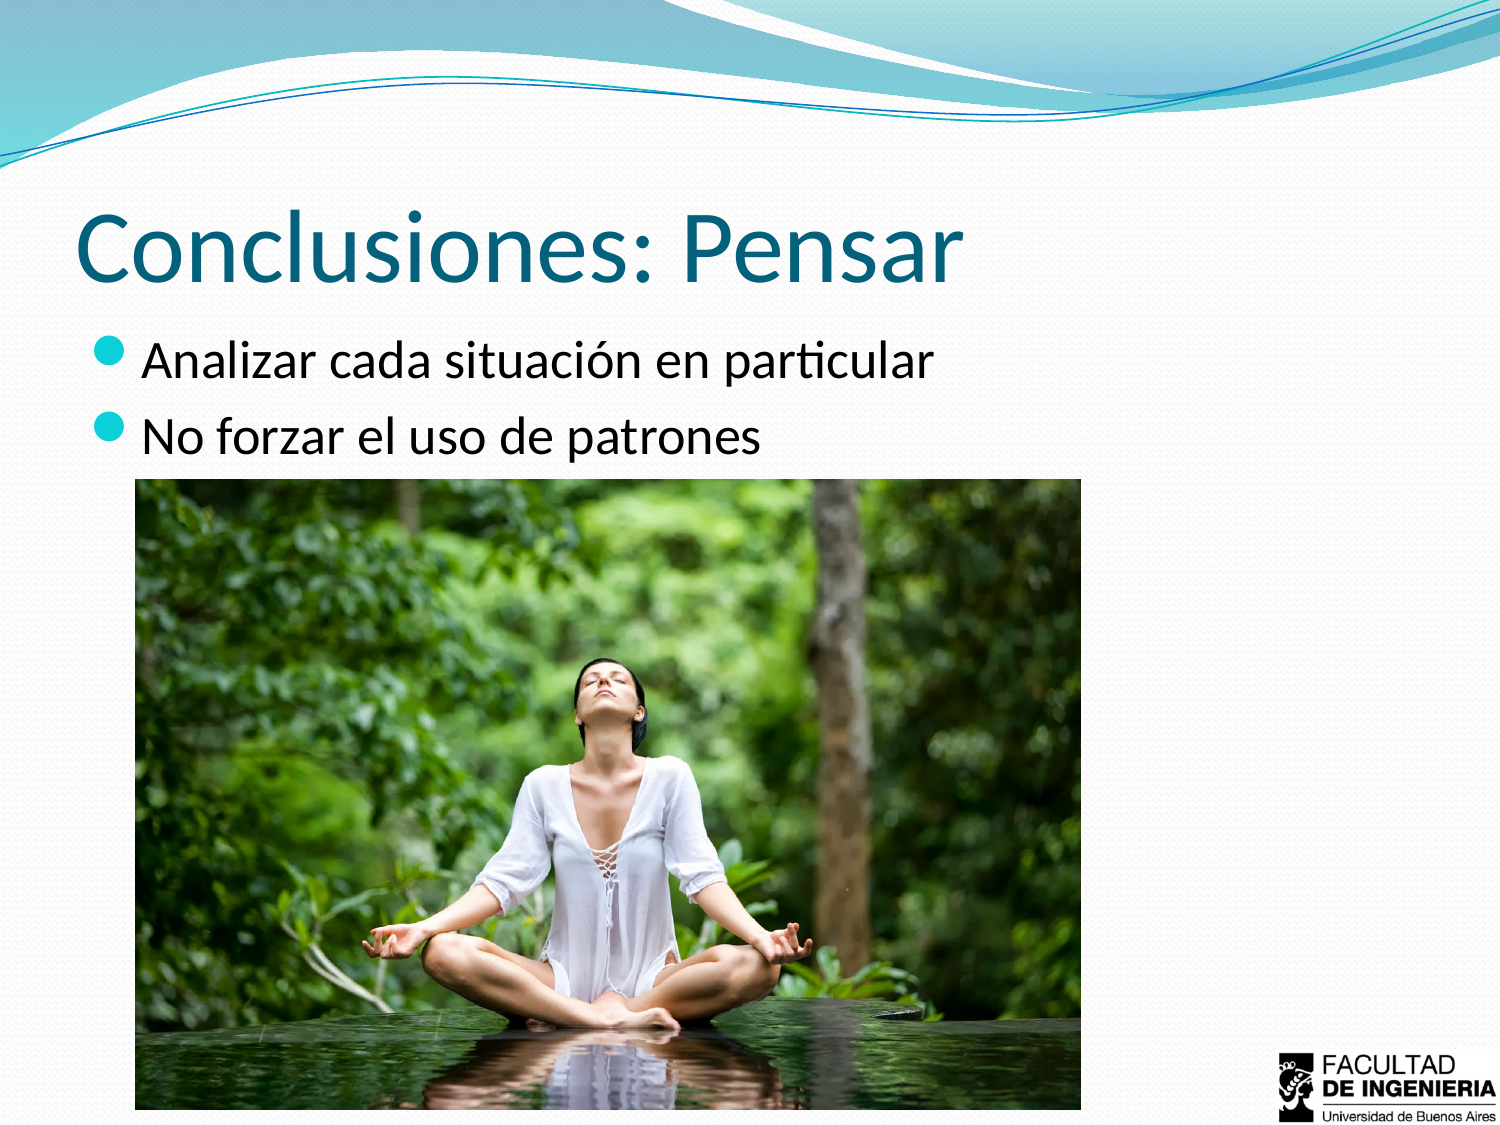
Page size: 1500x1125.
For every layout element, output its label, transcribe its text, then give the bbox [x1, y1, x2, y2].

picture [1275, 1049, 1500, 1125]
picture [135, 479, 1081, 1111]
title Conclusiones: Pensar [75, 115, 1425, 303]
list Analizar cada situación en particular No forzar el uso de patrones [75, 317, 1425, 1038]
